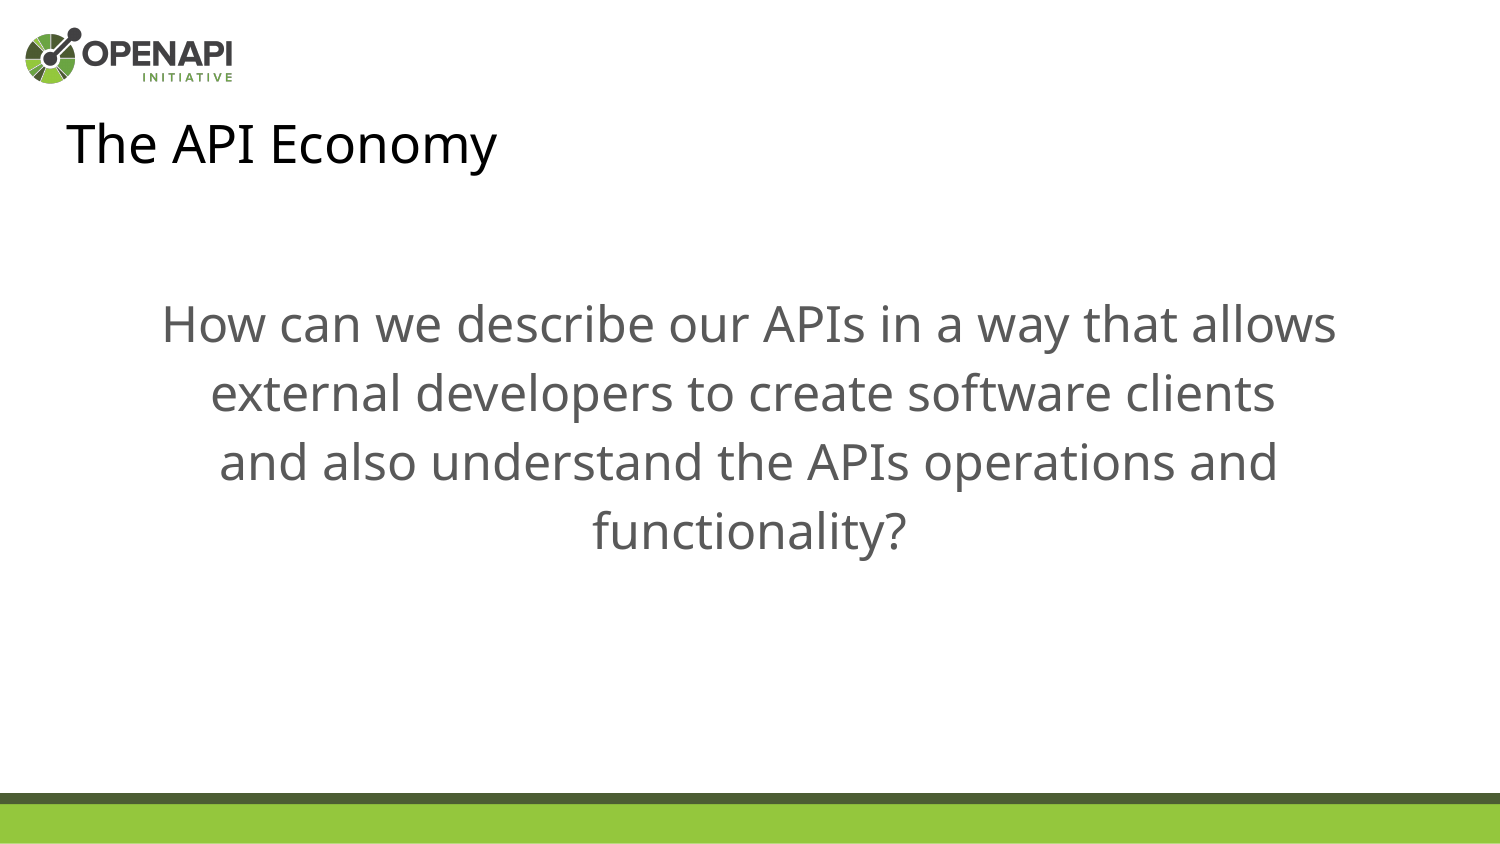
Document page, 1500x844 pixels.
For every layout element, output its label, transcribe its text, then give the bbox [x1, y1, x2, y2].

picture [21, 23, 236, 88]
list How can we describe our APIs in a way that allows external developers to create software clients and also understand the APIs operations and functionality? [54, 283, 1446, 561]
title The API Economy [51, 95, 1449, 190]
